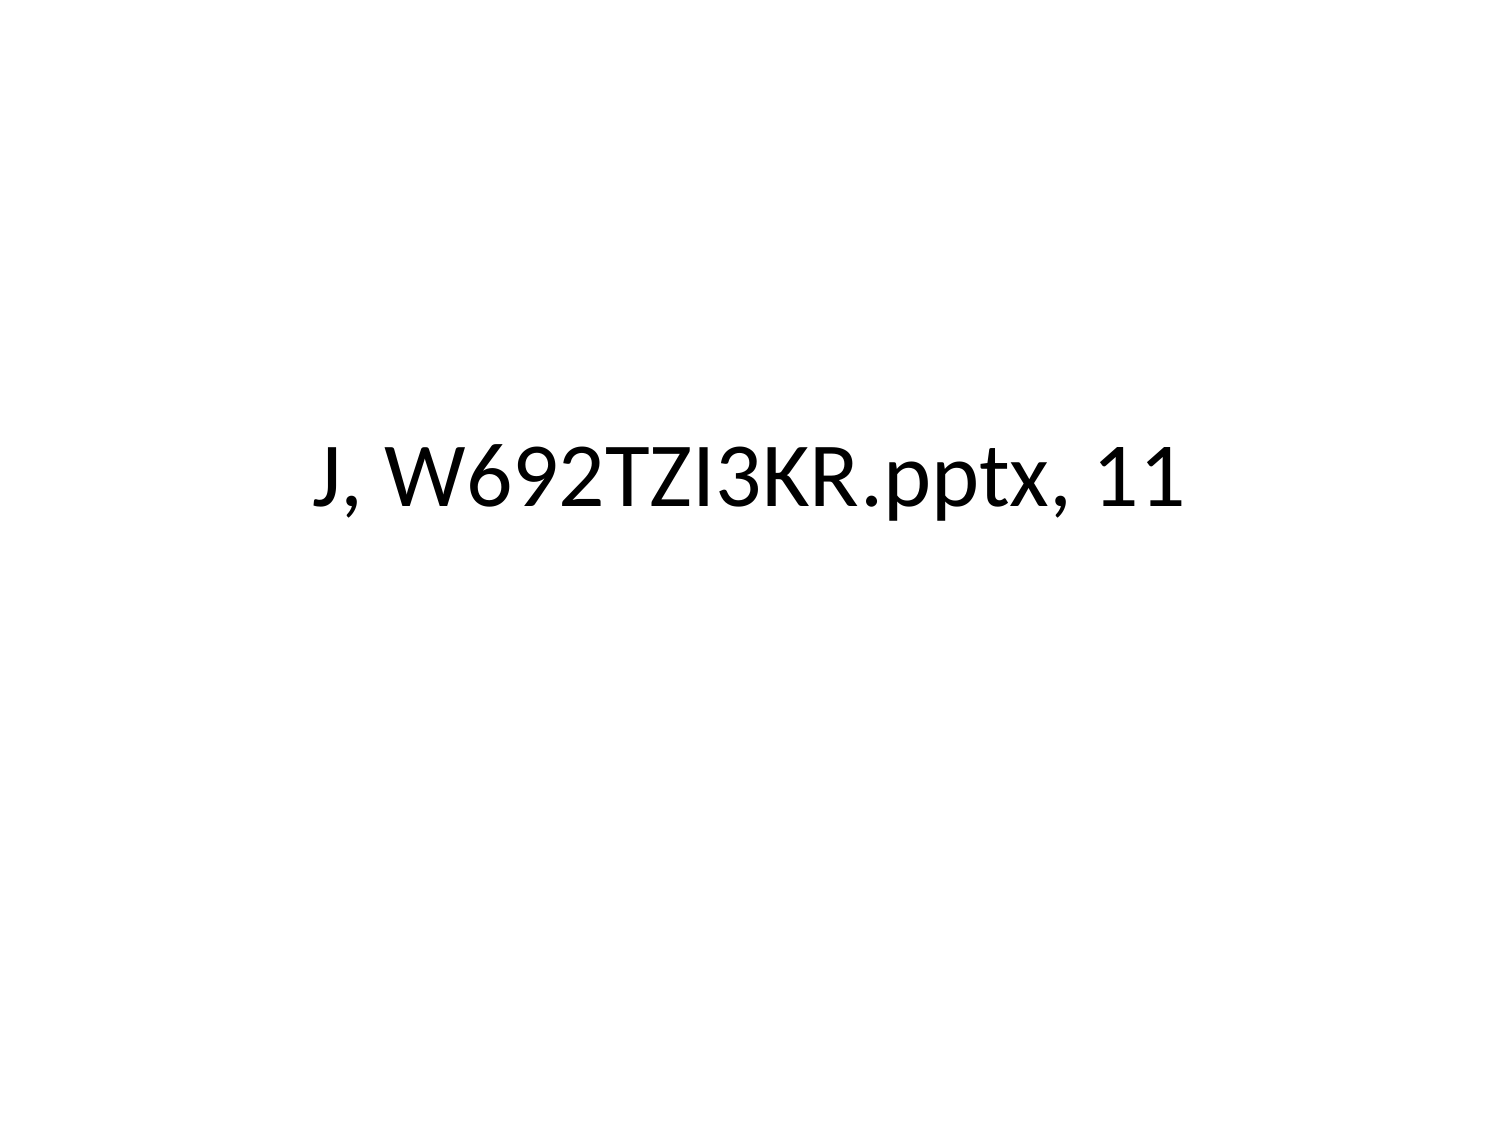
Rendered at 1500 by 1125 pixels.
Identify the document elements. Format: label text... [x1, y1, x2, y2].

title J, W692TZI3KR.pptx, 11 [112, 349, 1388, 591]
